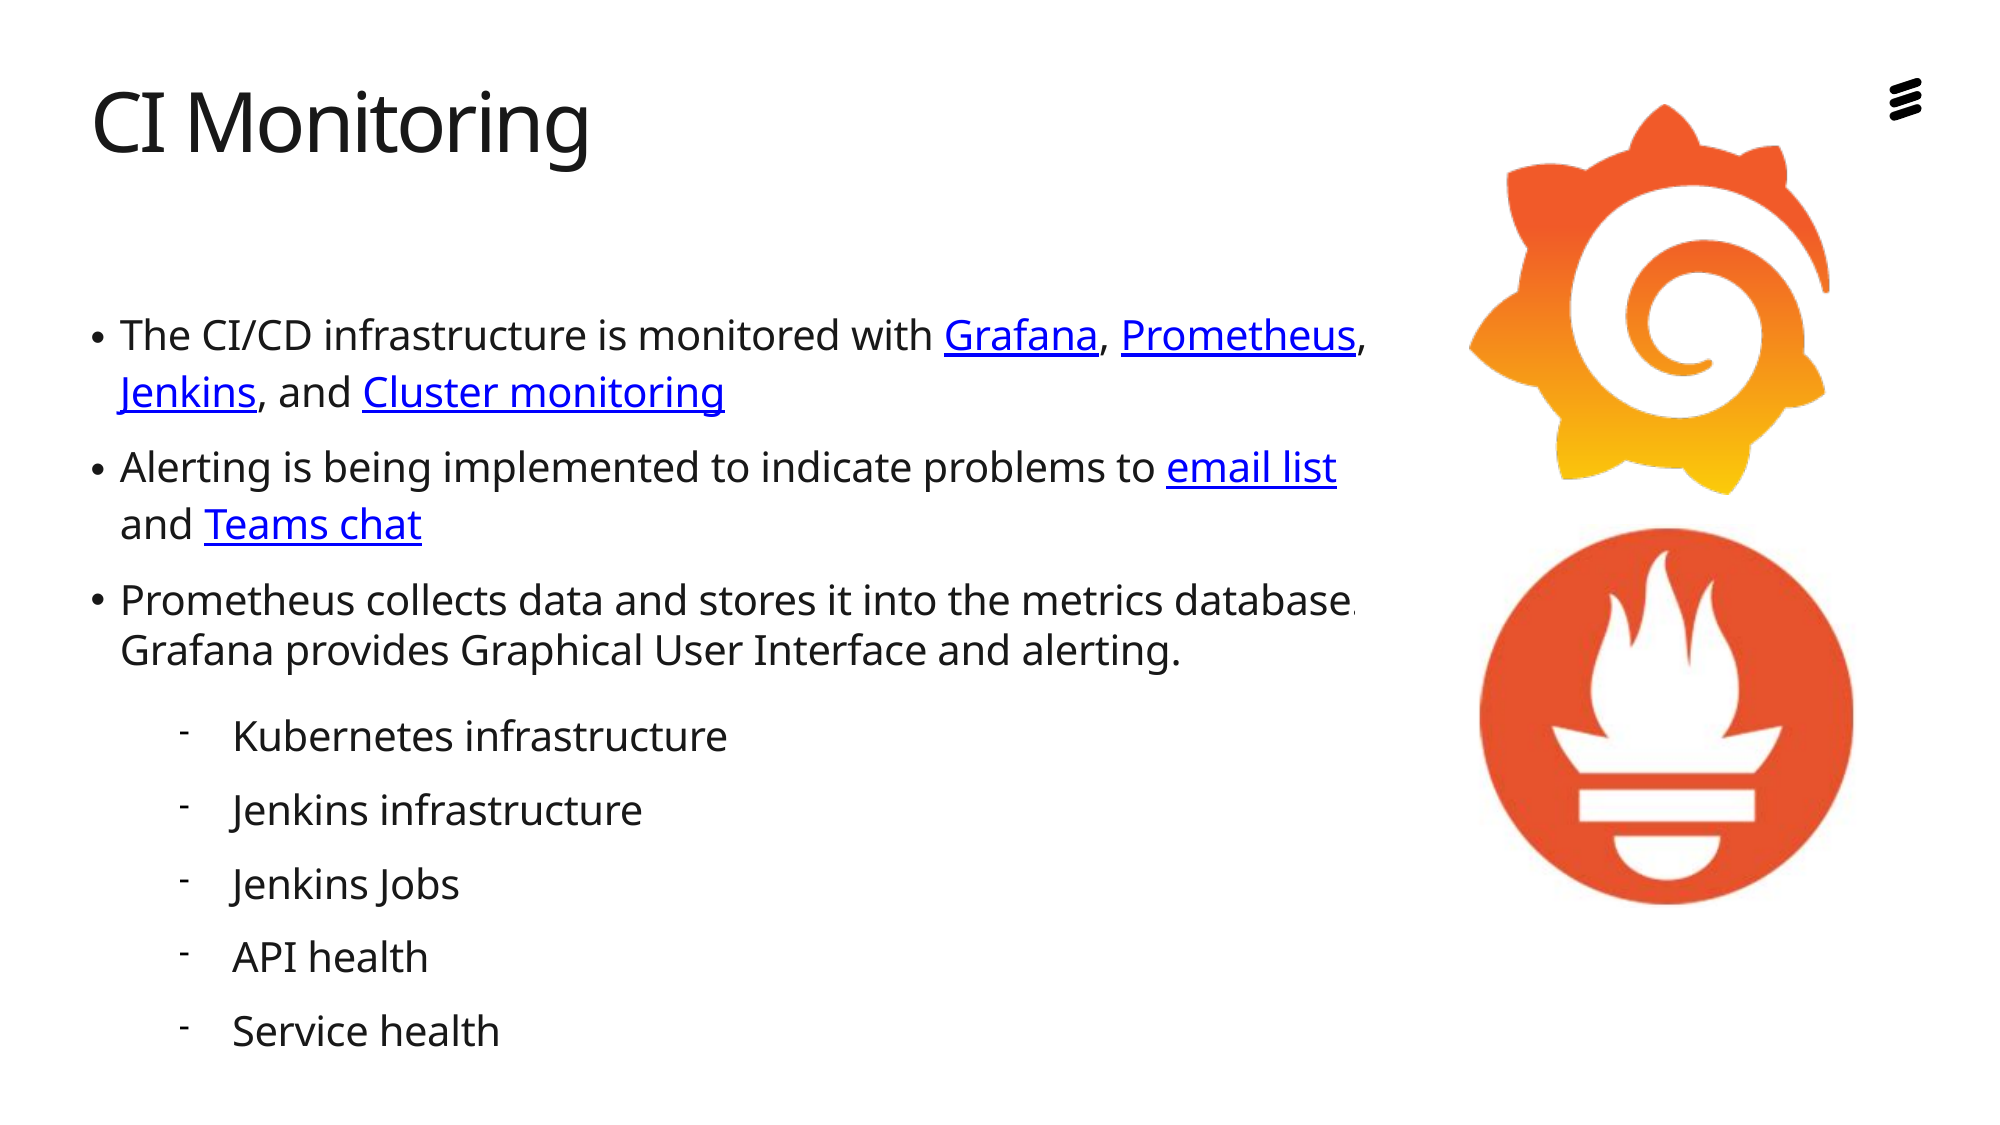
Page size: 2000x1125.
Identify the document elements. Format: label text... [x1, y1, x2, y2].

text_box CI Monitoring [78, 78, 1449, 256]
picture [1354, 524, 1981, 908]
picture [1454, 104, 1846, 496]
text_box The CI/CD infrastructure is monitored with Grafana, Prometheus, Jenkins, and Cluster monitoring Alerting is being implemented to indicate problems to email list and Teams chat Prometheus collects data and stores it into the metrics database. Grafana provides Graphical User Interface and alerting. Kubernetes infrastructure Jenkins infrastructure Jenkins Jobs API health Service health [78, 302, 1395, 1023]
picture [1884, 78, 1927, 120]
